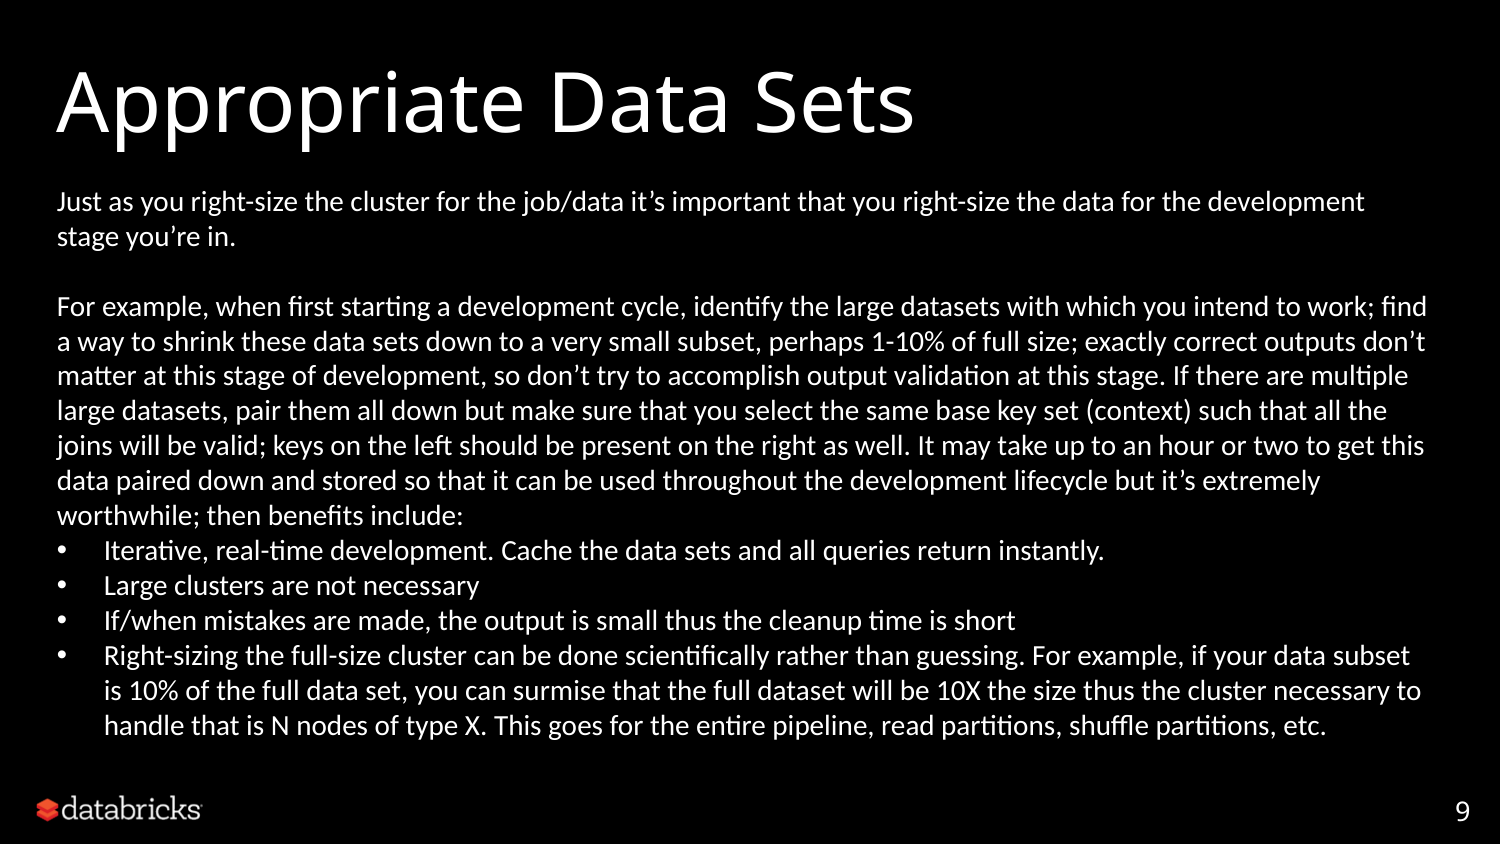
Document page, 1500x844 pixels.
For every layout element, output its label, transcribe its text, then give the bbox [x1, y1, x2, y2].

text_box Just as you right-size the cluster for the job/data it’s important that you right-size the data for the development stage you’re in. For example, when first starting a development cycle, identify the large datasets with which you intend to work; find a way to shrink these data sets down to a very small subset, perhaps 1-10% of full size; exactly correct outputs don’t matter at this stage of development, so don’t try to accomplish output validation at this stage. If there are multiple large datasets, pair them all down but make sure that you select the same base key set (context) such that all the joins will be valid; keys on the left should be present on the right as well. It may take up to an hour or two to get this data paired down and stored so that it can be used throughout the development lifecycle but it’s extremely worthwhile; then benefits include: Iterative, real-time development. Cache the data sets and all queries return instantly. Large clusters are not necessary If/when mistakes are made, the output is small thus the cleanup time is short Right-sizing the full-size cluster can be done scientifically rather than guessing. For example, if your data subset is 10% of the full data set, you can surmise that the full dataset will be 10X the size thus the cluster necessary to handle that is N nodes of type X. This goes for the entire pipeline, read partitions, shuffle partitions, etc. [41, 174, 1447, 756]
picture [33, 793, 206, 824]
slide_number 9 [1395, 779, 1486, 844]
title Appropriate Data Sets [41, 33, 1447, 174]
